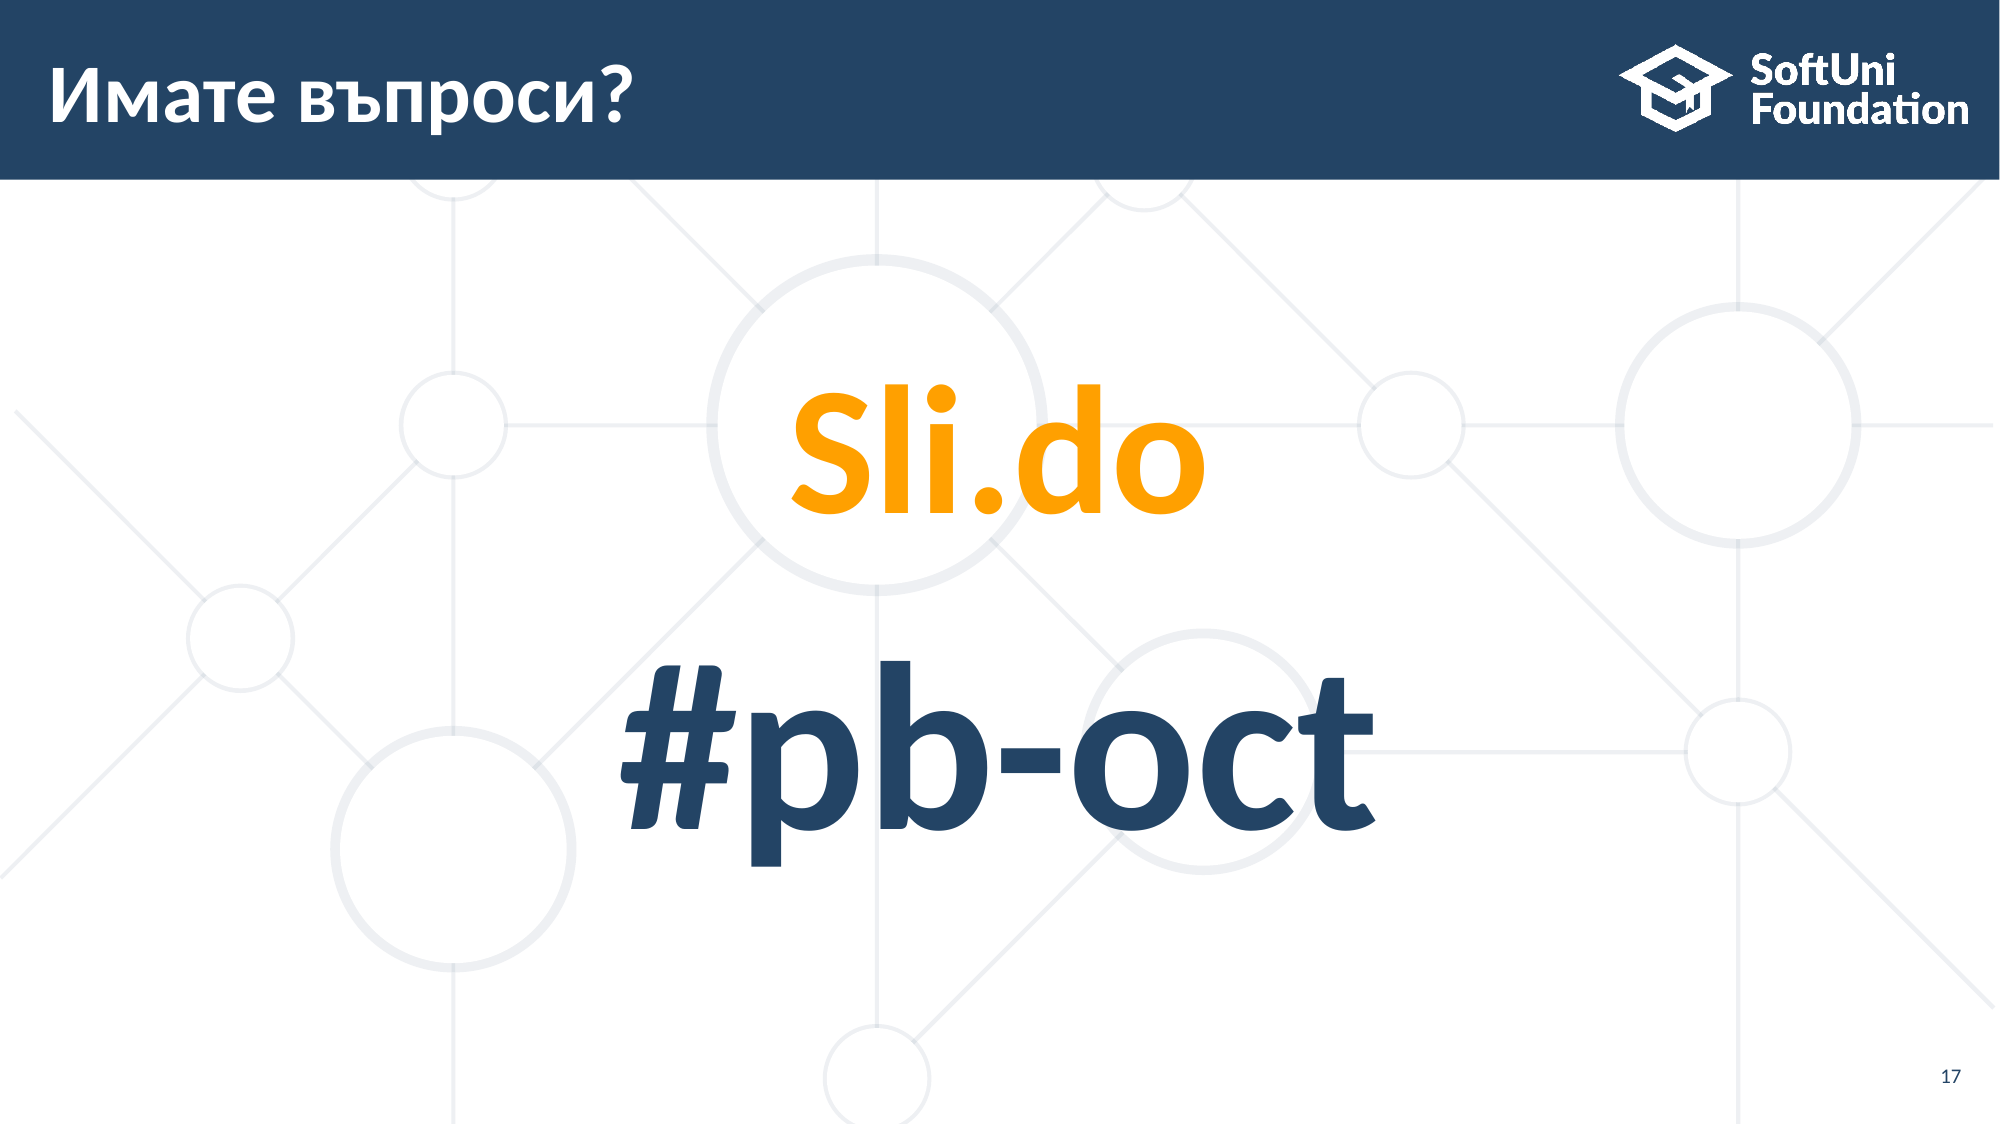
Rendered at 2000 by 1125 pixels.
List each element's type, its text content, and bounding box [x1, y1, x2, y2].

list Sli.do #pb-oct [31, 188, 1968, 1071]
title Имате въпроси? [31, 16, 1591, 162]
picture [1618, 44, 1968, 132]
slide_number 17 [1896, 1049, 1968, 1101]
